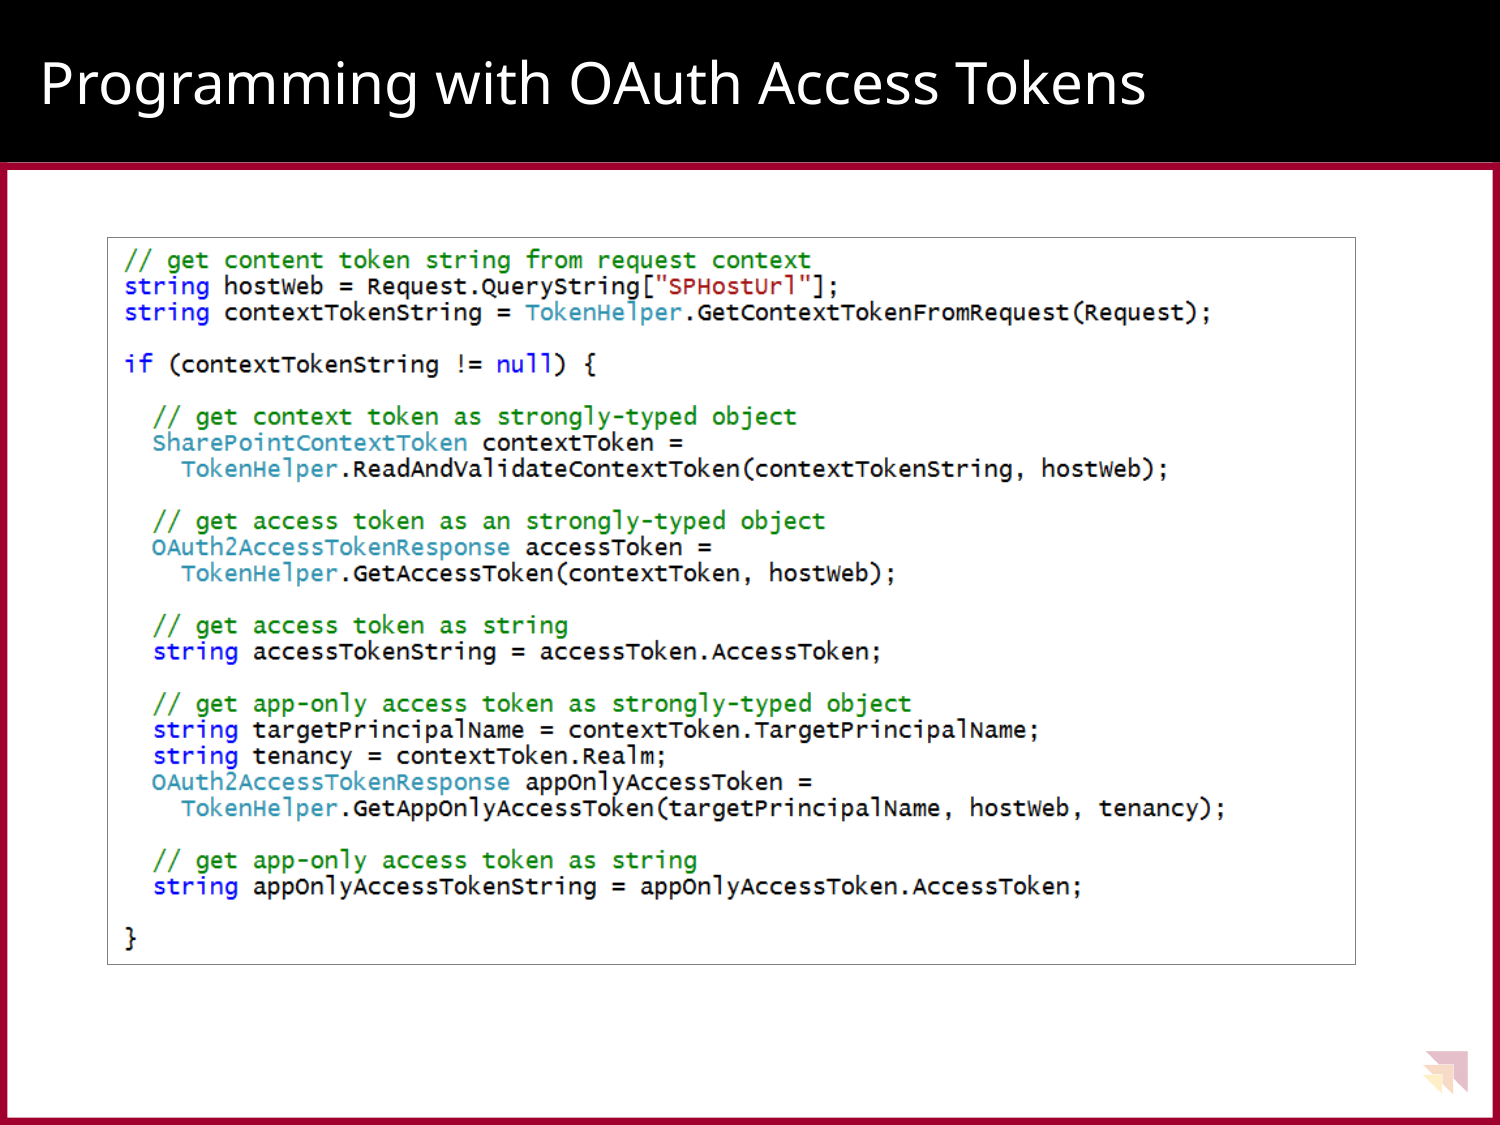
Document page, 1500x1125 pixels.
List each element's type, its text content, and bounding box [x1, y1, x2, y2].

title Programming with OAuth Access Tokens [24, 12, 1438, 150]
picture [106, 237, 1356, 965]
